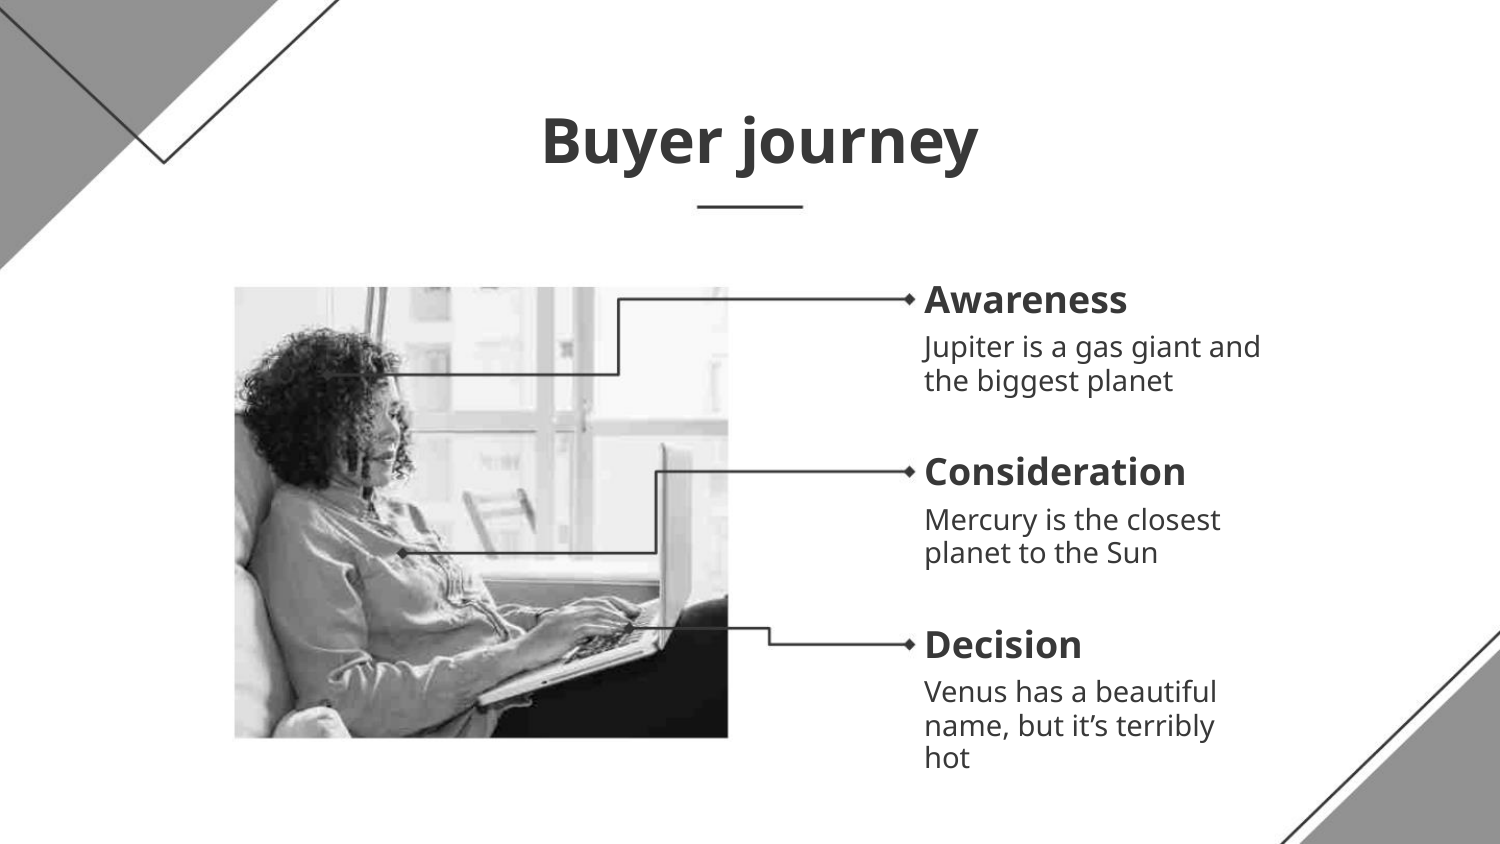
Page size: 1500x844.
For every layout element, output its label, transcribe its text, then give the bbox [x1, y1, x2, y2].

text_box Consideration [924, 451, 1202, 494]
text_box Venus has a beautiful name, but it’s terribly hot [924, 675, 1267, 775]
text_box Mercury is the closest planet to the Sun [924, 503, 1232, 570]
text_box Decision [924, 623, 1106, 666]
text_box Buyer journey [540, 106, 985, 177]
text_box [0, 0, 1500, 844]
text_box Awareness [924, 279, 1148, 322]
text_box Jupiter is a gas giant and the biggest planet [924, 330, 1274, 398]
